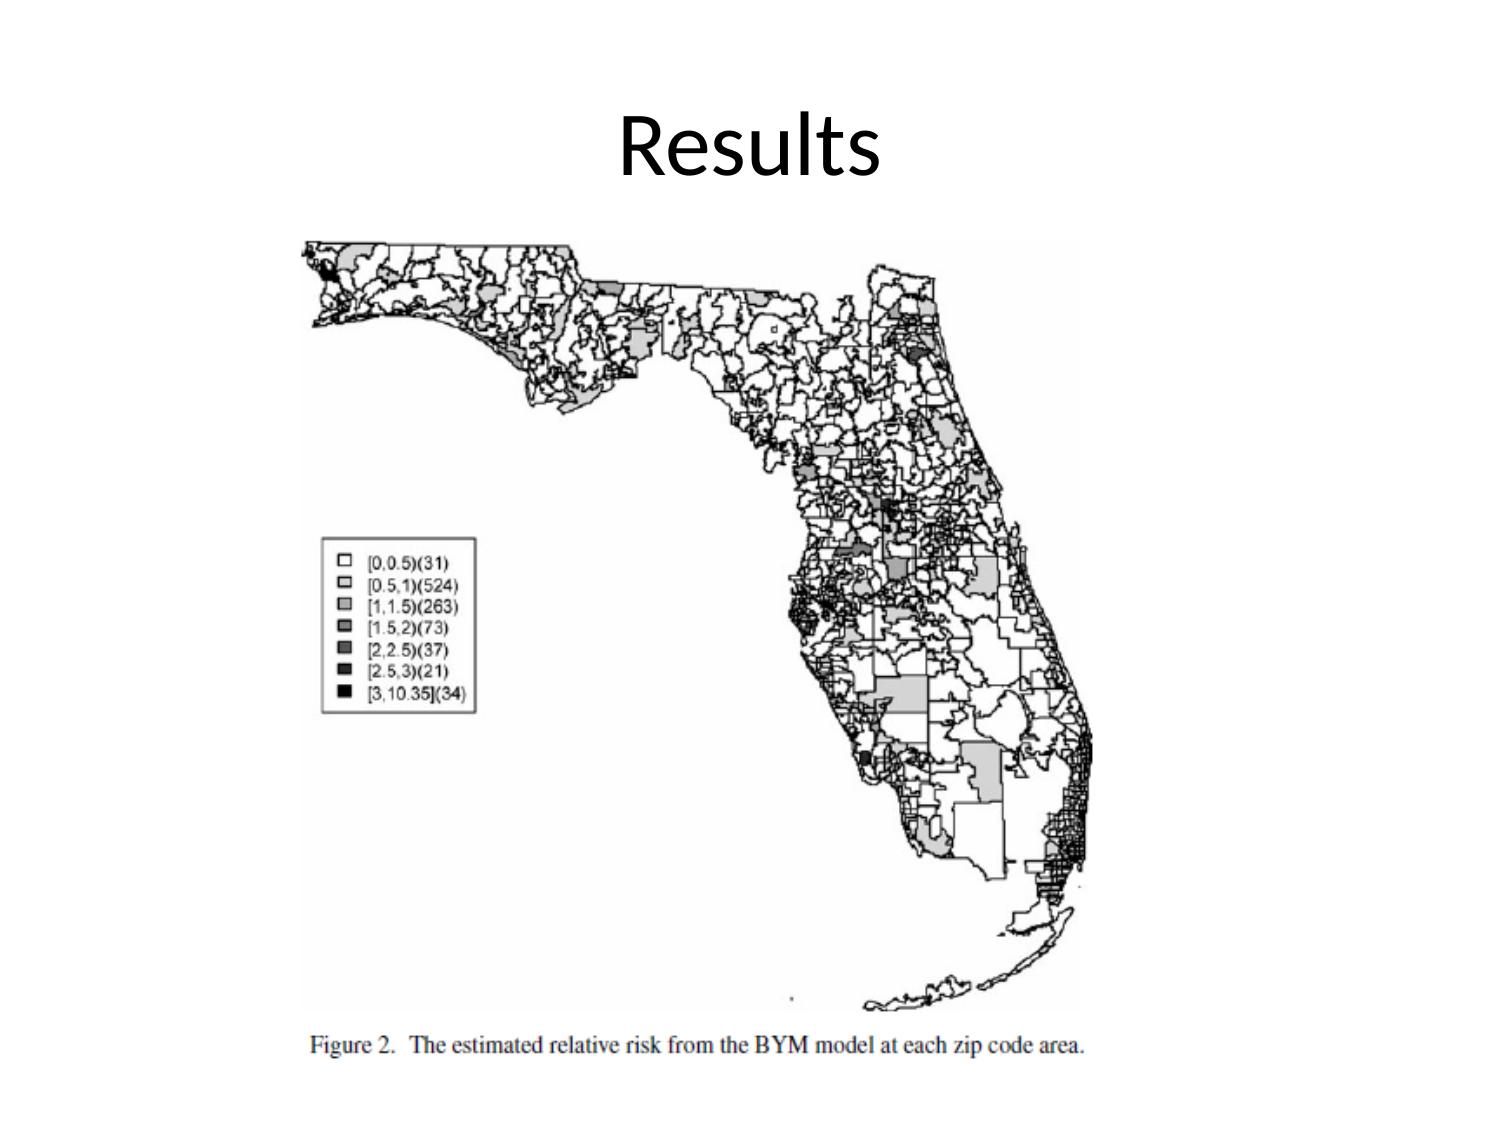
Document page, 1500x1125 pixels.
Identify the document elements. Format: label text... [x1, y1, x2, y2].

title Results [75, 45, 1425, 233]
picture [253, 231, 1164, 1076]
